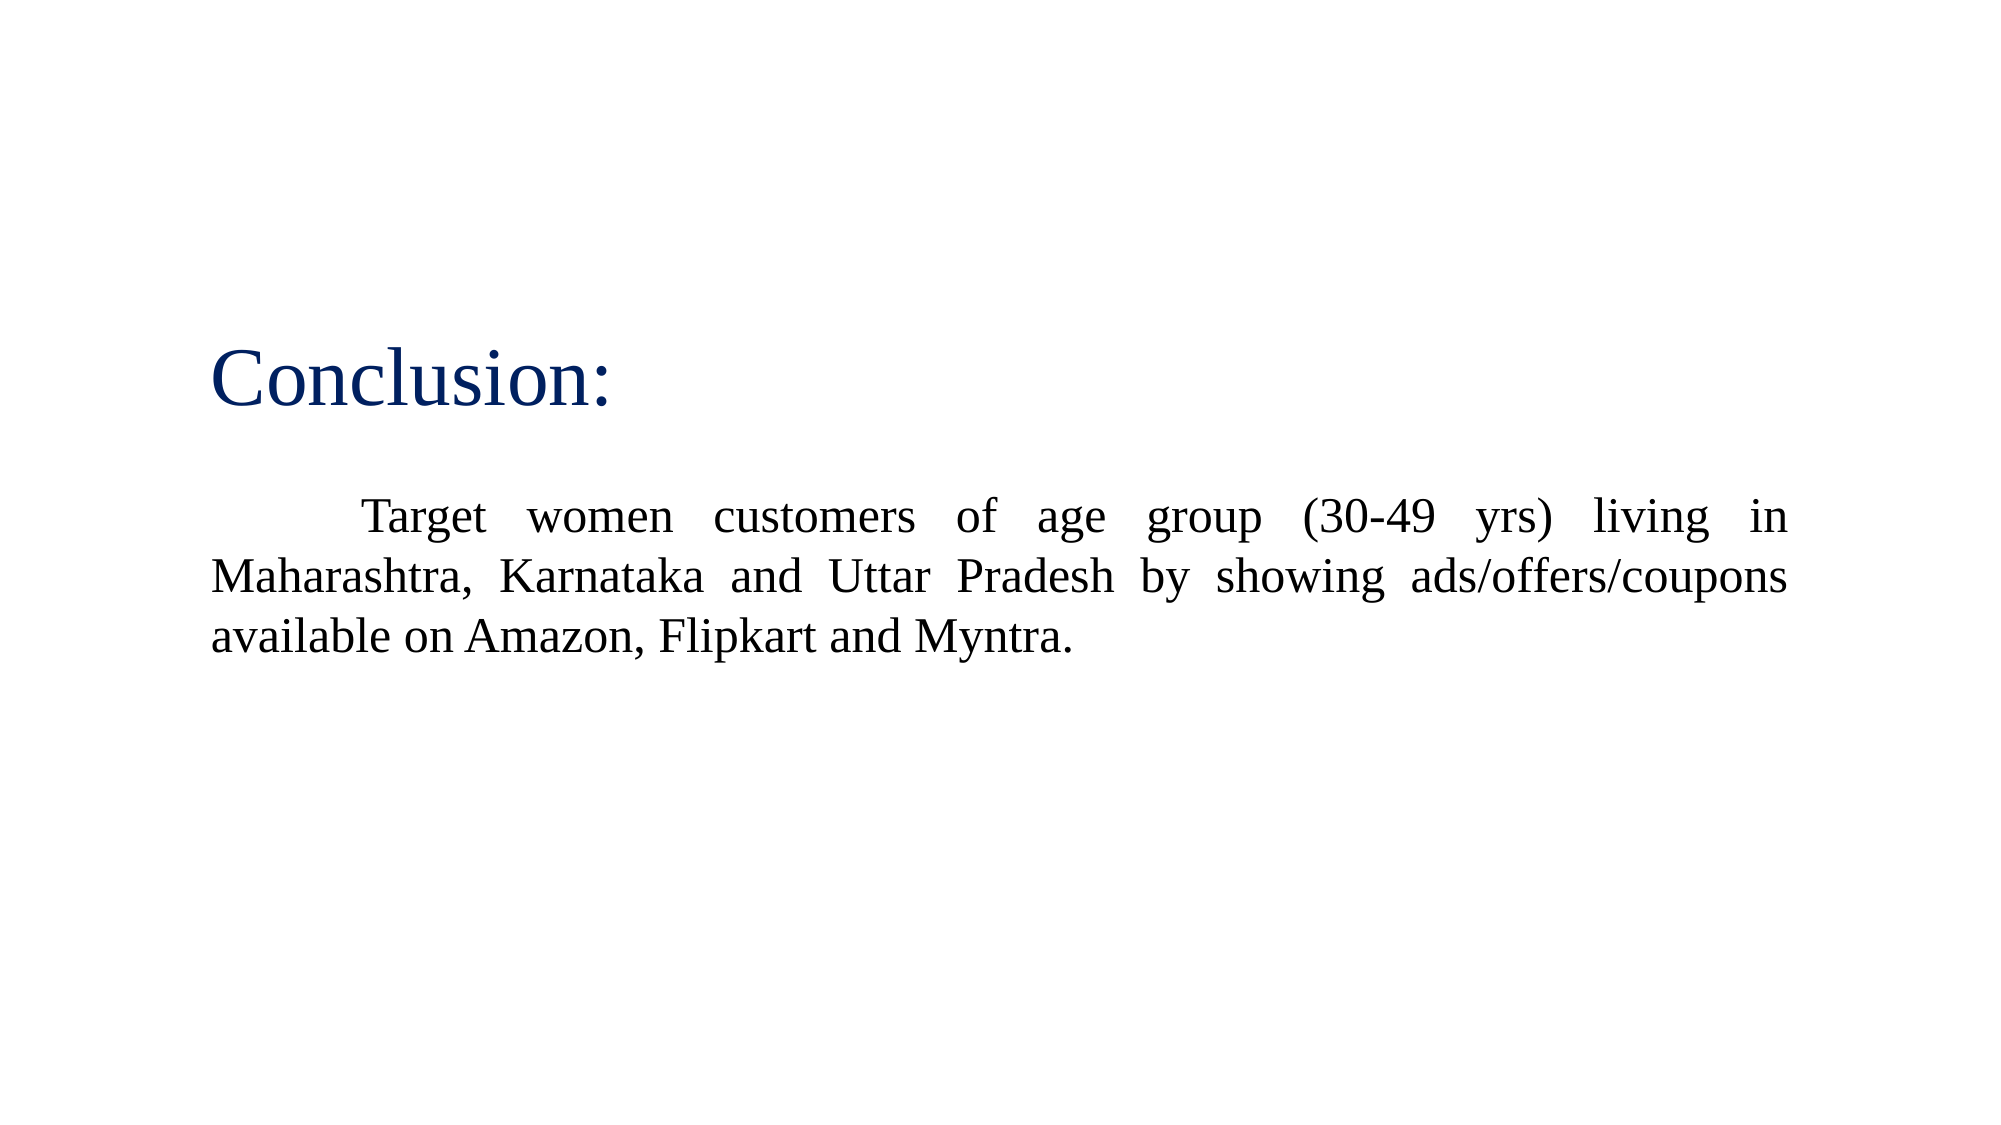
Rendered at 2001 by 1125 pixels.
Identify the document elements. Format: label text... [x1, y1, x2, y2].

text_box Conclusion: Target women customers of age group (30-49 yrs) living in Maharashtra, Karnataka and Uttar Pradesh by showing ads/offers/coupons available on Amazon, Flipkart and Myntra. [196, 314, 1804, 730]
